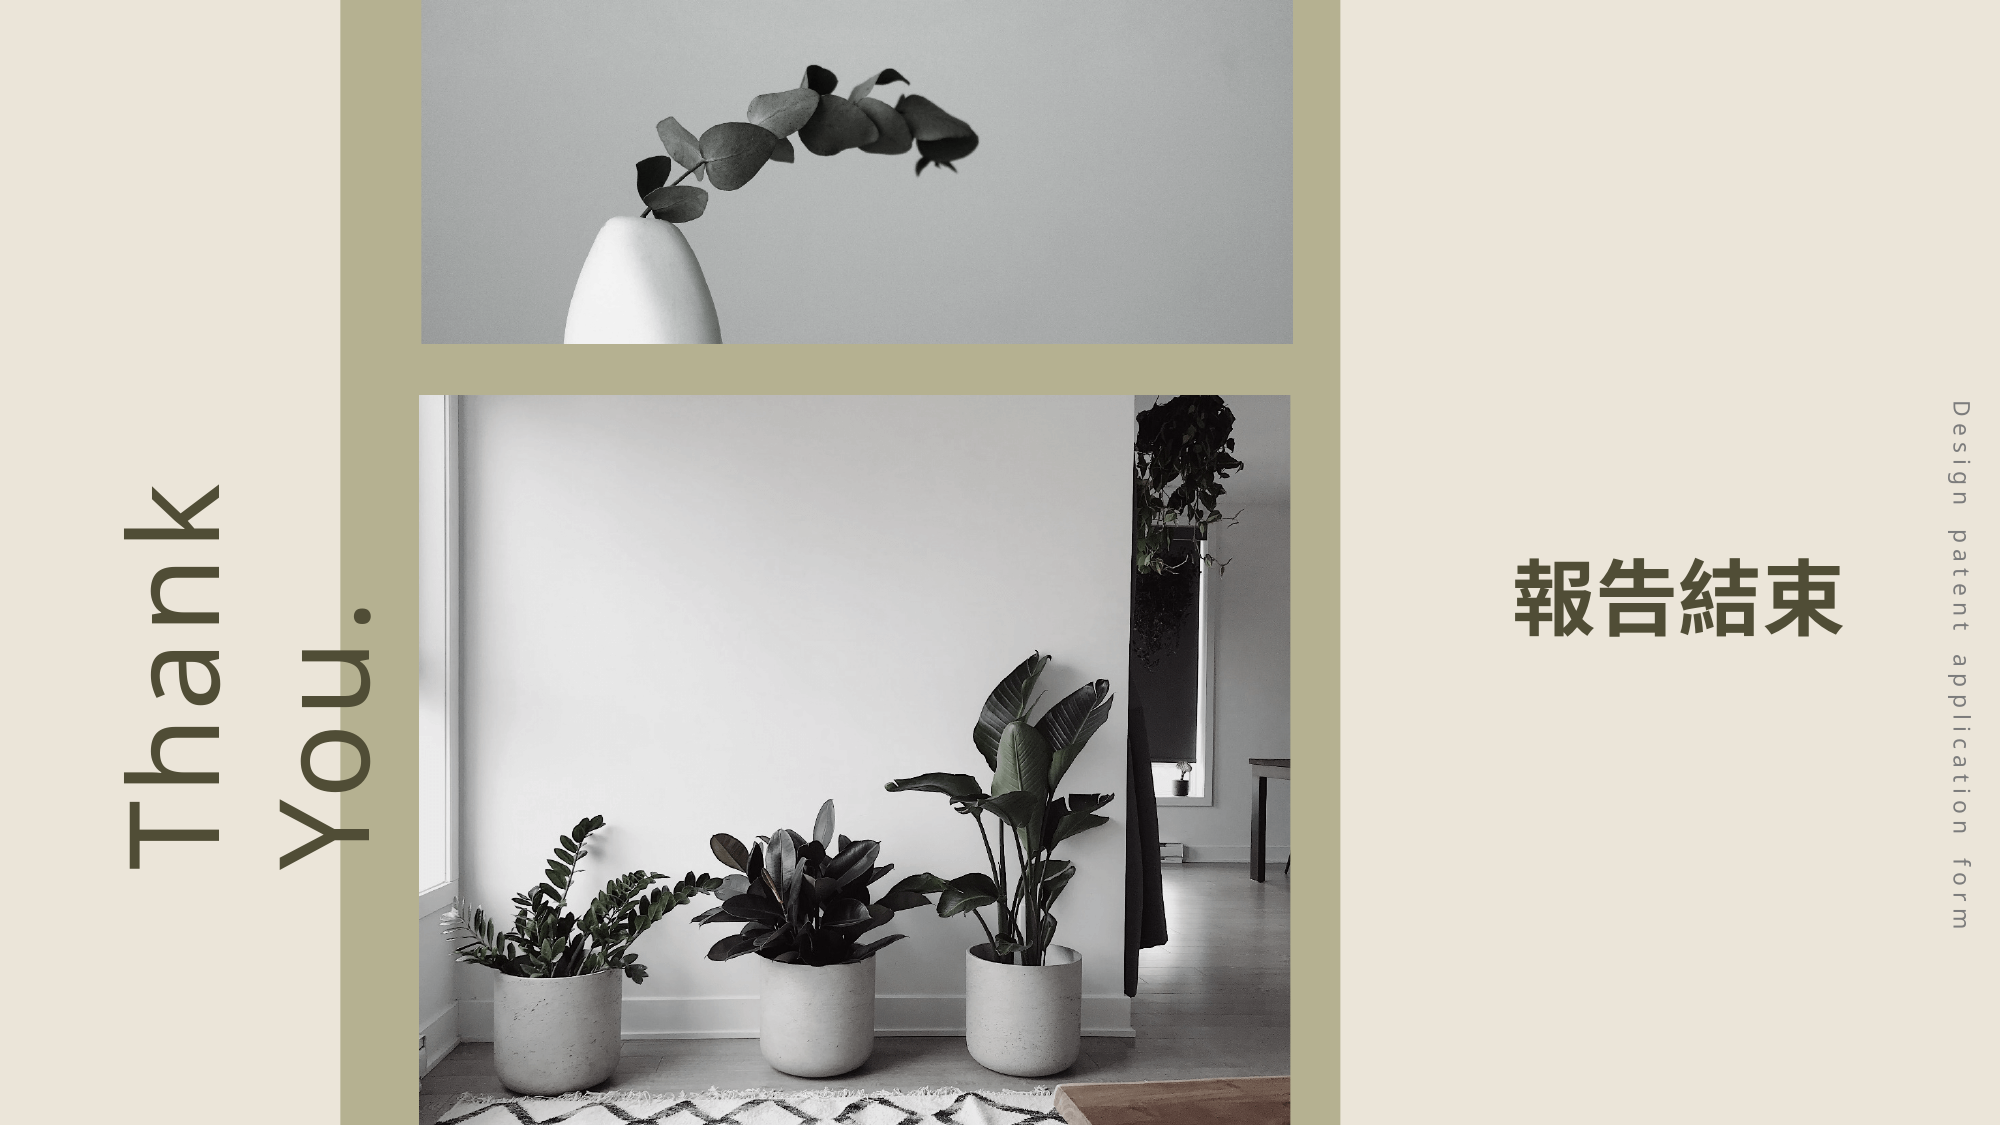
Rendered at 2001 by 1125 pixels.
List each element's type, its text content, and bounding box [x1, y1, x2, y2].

text_box D e s i g n p a t e n t a p p l i c a t i o n f o r m [1941, 385, 1984, 1125]
text_box Thank You. [87, 240, 402, 885]
text_box [339, 0, 1341, 1125]
text_box 報告結束 [1497, 488, 1913, 654]
picture [418, 395, 1291, 1125]
picture [421, 0, 1293, 344]
